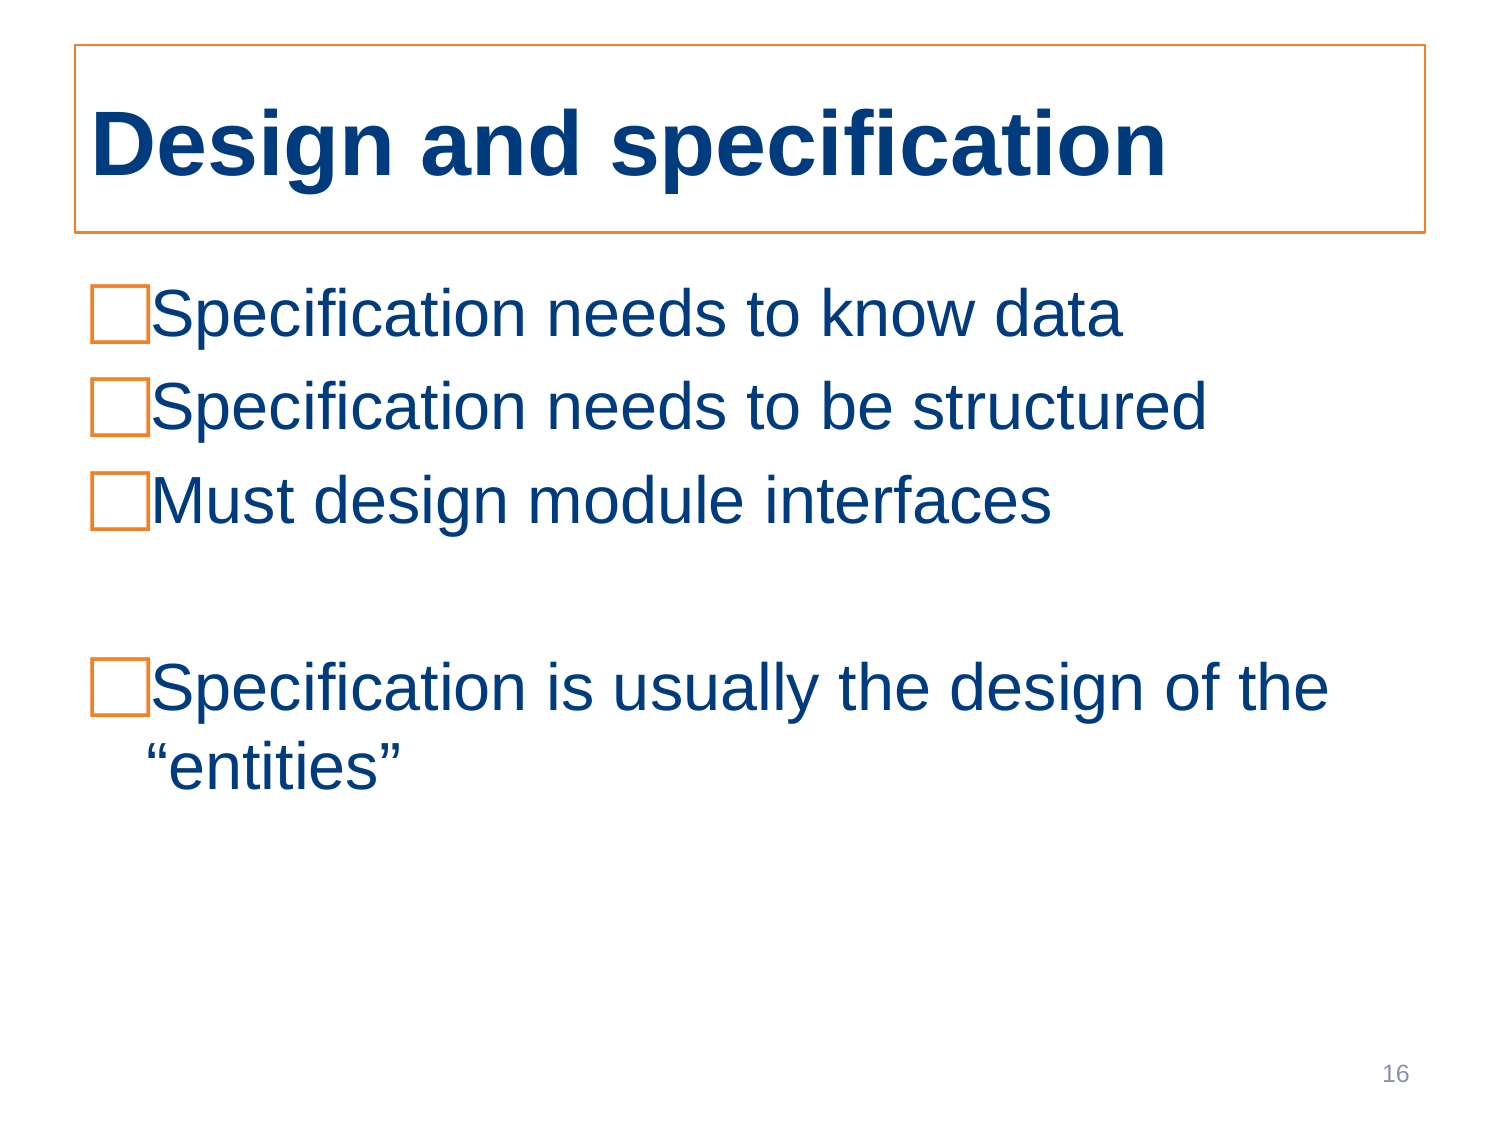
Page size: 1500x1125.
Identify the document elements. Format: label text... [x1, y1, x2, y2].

title Design and specification [74, 44, 1426, 234]
list Specification needs to know data Specification needs to be structured Must design module interfaces Specification is usually the design of the “entities” [75, 262, 1425, 1038]
slide_number 16 [1074, 1042, 1425, 1103]
